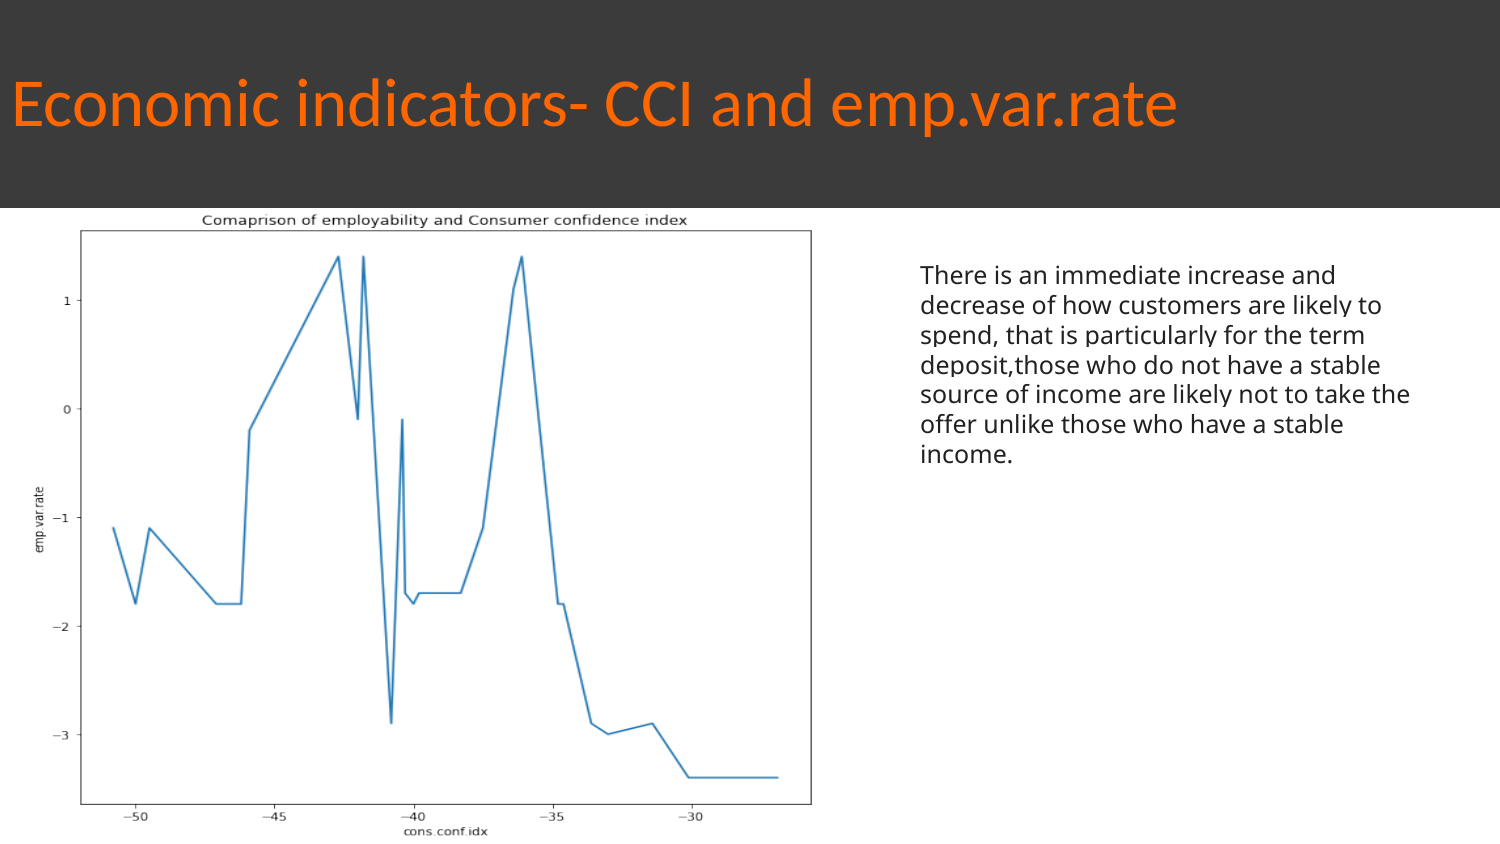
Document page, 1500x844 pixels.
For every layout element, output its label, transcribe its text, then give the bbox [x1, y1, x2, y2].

text_box There is an immediate increase and decrease of how customers are likely to spend, that is particularly for the term deposit,those who do not have a stable source of income are likely not to take the offer unlike those who have a stable income. [905, 244, 1437, 484]
picture [24, 207, 820, 844]
title Economic indicators- CCI and emp.var.rate [0, 0, 1500, 208]
